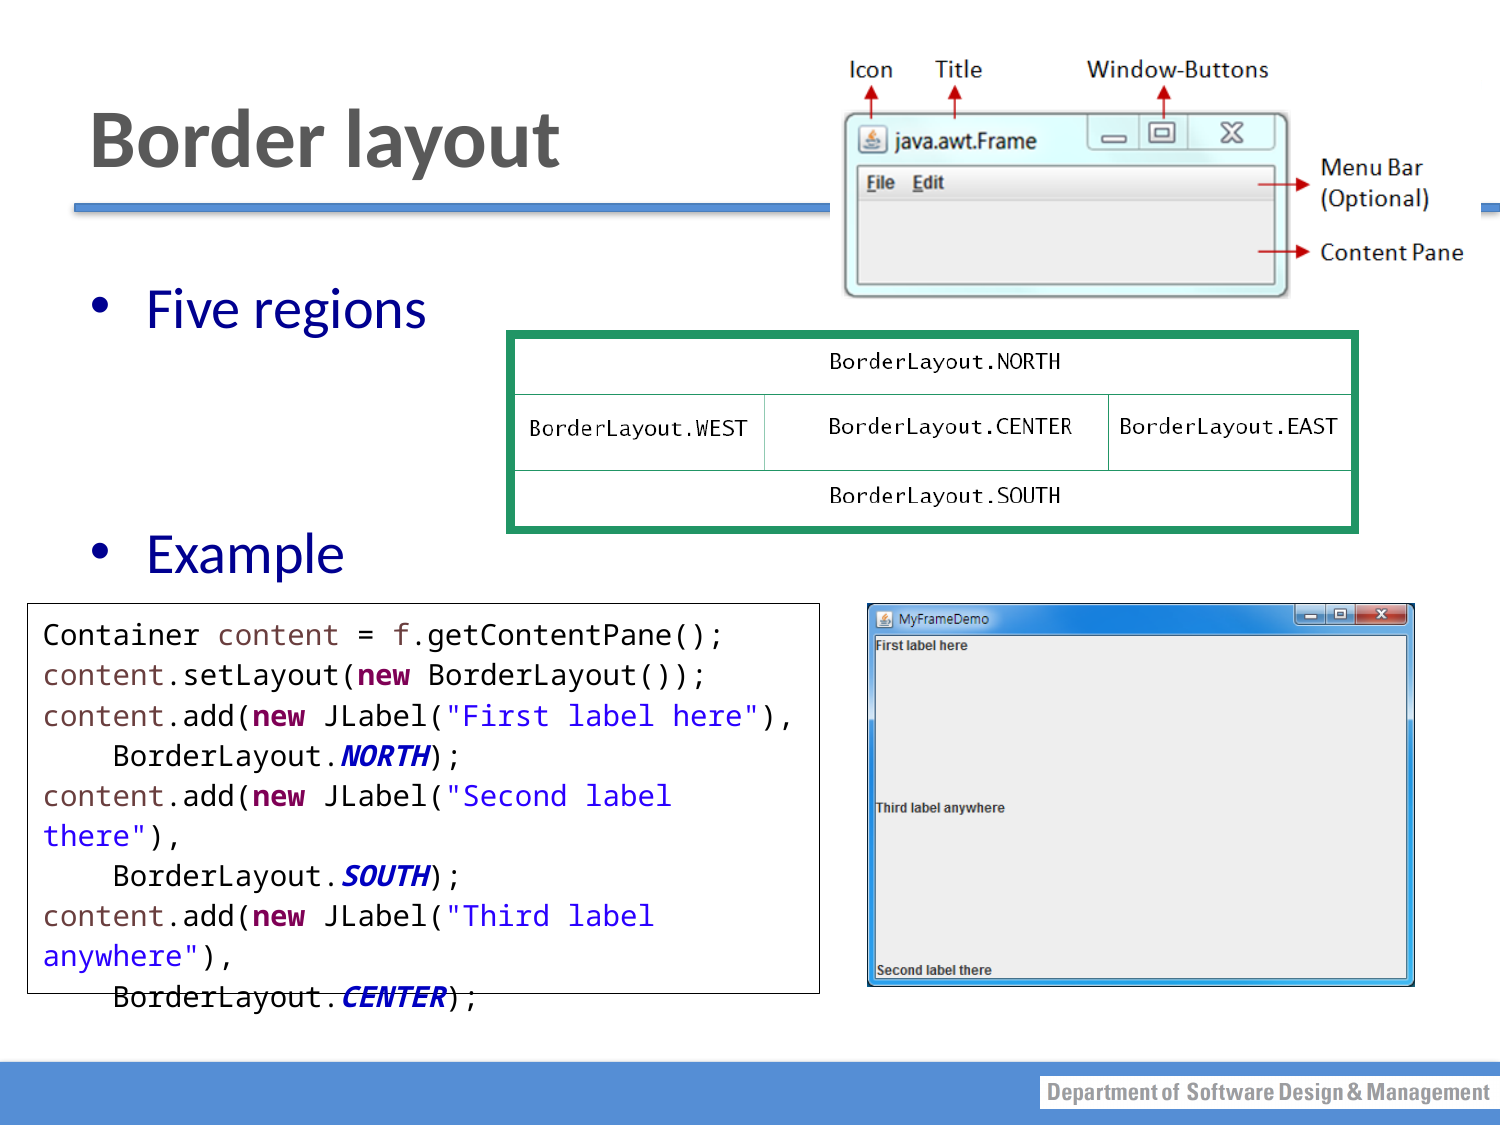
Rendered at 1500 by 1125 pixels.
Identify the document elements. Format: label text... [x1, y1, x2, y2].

picture [1040, 1076, 1500, 1109]
picture [867, 603, 1415, 987]
picture [829, 47, 1482, 312]
list Five regions Example [75, 262, 1425, 1064]
title Border layout [75, 76, 824, 225]
picture [506, 329, 1360, 534]
text_box Container content = f.getContentPane(); content.setLayout(new BorderLayout()); content.add(new JLabel("First label here"), BorderLayout.NORTH); content.add(new JLabel("Second label there"), BorderLayout.SOUTH); content.add(new JLabel("Third label anywhere"), BorderLayout.CENTER); [27, 603, 820, 994]
